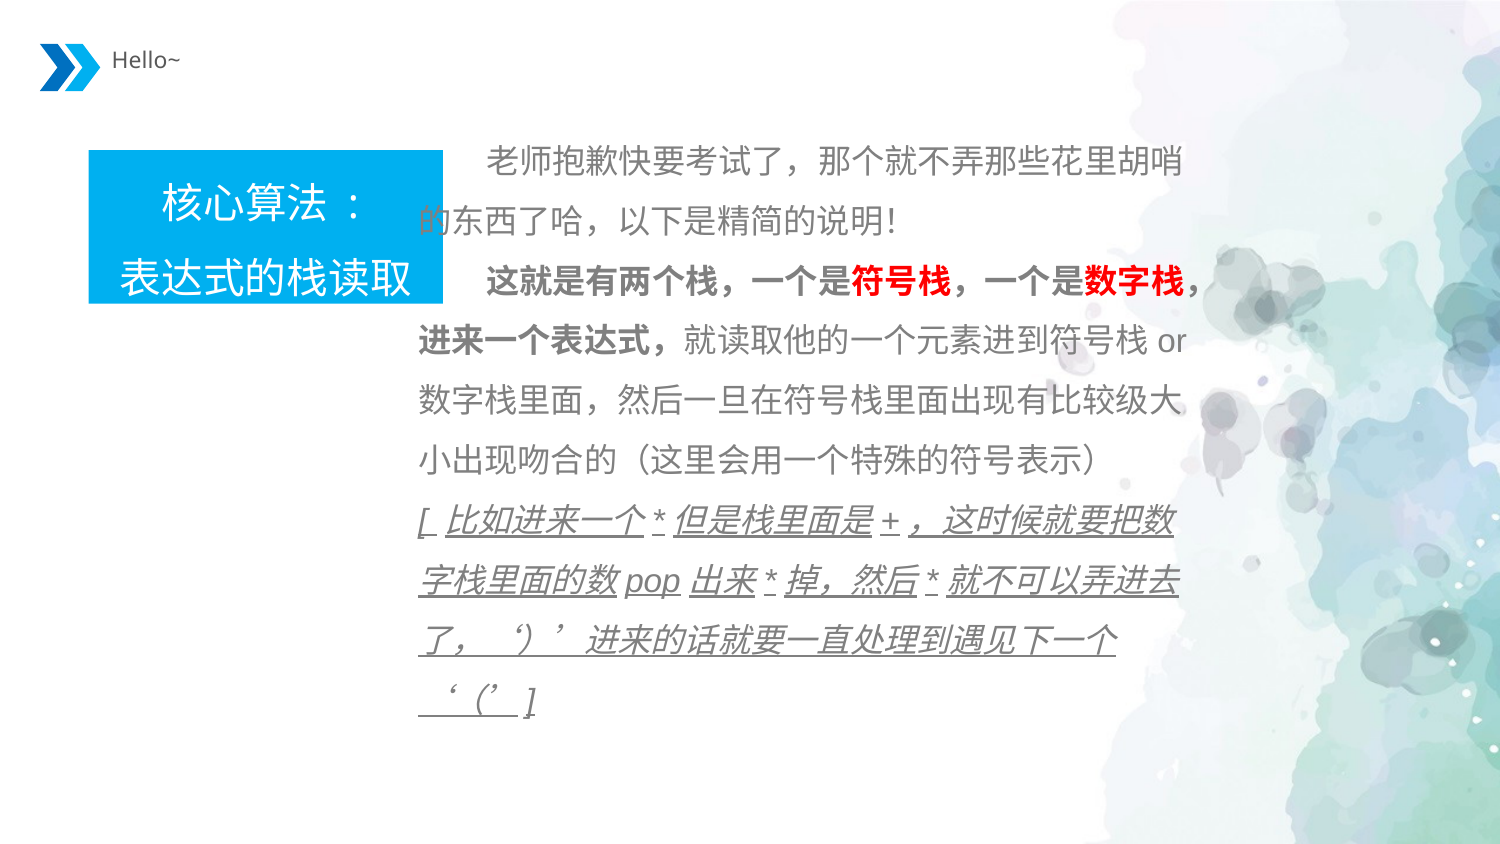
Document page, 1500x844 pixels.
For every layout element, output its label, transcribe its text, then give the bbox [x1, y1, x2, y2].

picture [0, 0, 1500, 844]
text_box 核心算法 : 表达式的栈读取 [86, 148, 407, 306]
text_box 老师抱歉快要考试了，那个就不弄那些花里胡哨的东西了哈，以下是精简的说明！ 这就是有两个栈，一个是符号栈，一个是数字栈，进来一个表达式，就读取他的一个元素进到符号栈or数字栈里面，然后一旦在符号栈里面出现有比较级大小出现吻合的（这里会用一个特殊的符号表示） [ 比如进来一个*但是栈里面是+，这时候就要把数字栈里面的数pop出来*掉，然后*就不可以弄进去了，‘）’进来的话就要一直处理到遇见下一个‘（’] [407, 114, 1211, 725]
